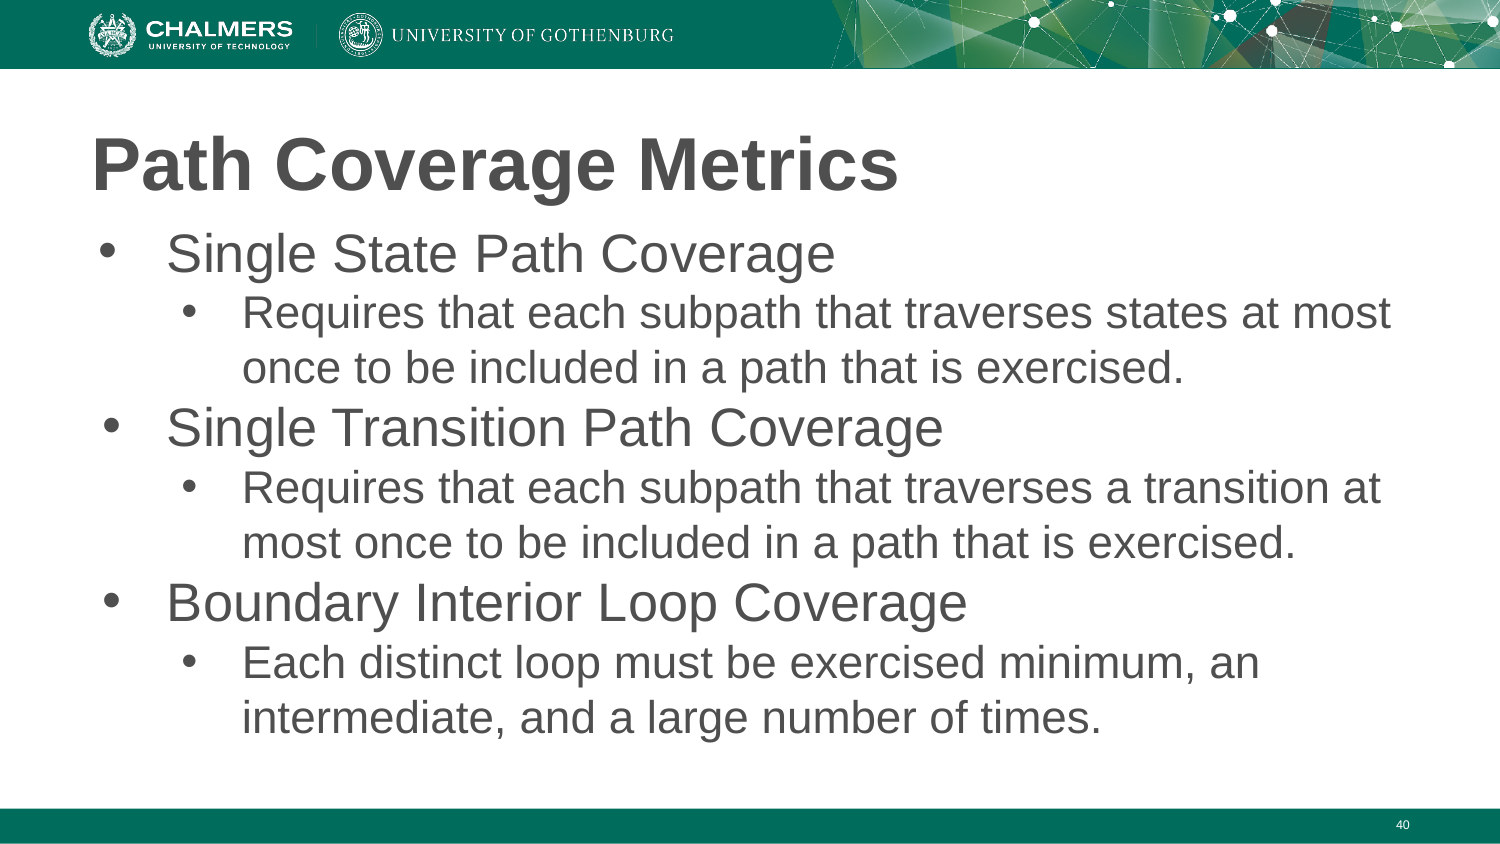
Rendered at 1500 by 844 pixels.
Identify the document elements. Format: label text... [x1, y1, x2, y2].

list Single State Path Coverage Requires that each subpath that traverses states at most once to be included in a path that is exercised. Single Transition Path Coverage Requires that each subpath that traverses a transition at most once to be included in a path that is exercised. Boundary Interior Loop Coverage Each distinct loop must be exercised minimum, an intermediate, and a large number of times. [76, 210, 1425, 782]
title Path Coverage Metrics [76, 100, 1425, 210]
picture [64, 0, 696, 85]
picture [759, 0, 1500, 68]
slide_number ‹#› [1074, 809, 1425, 844]
